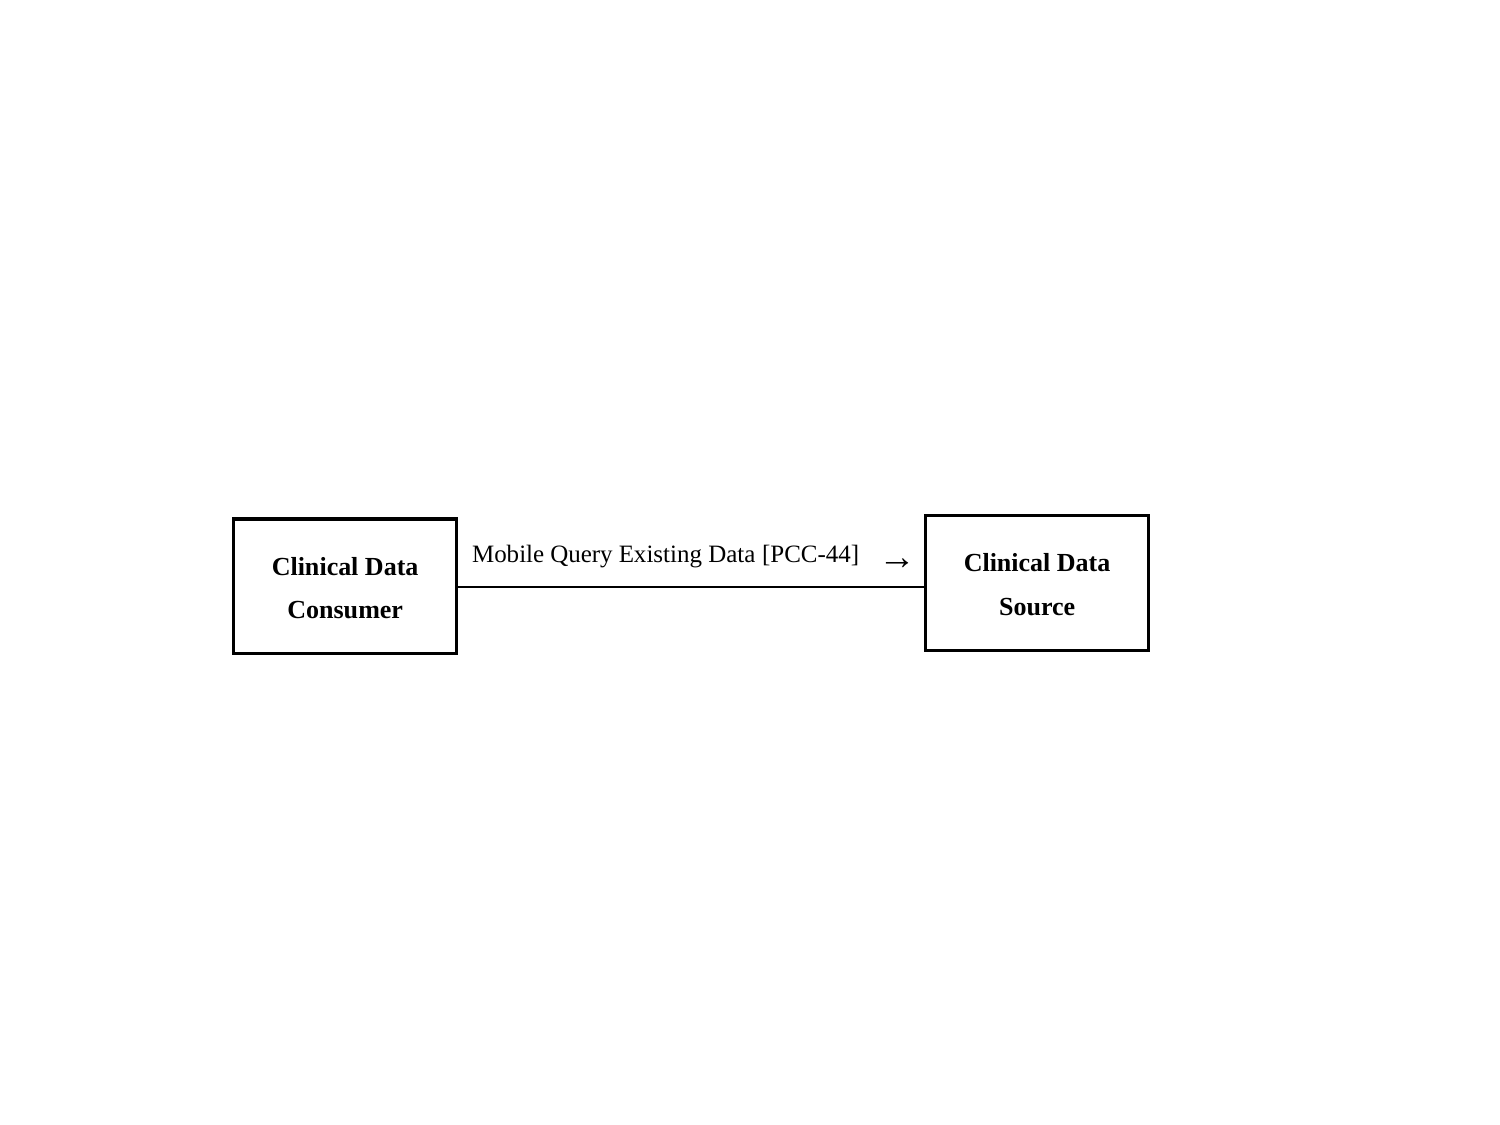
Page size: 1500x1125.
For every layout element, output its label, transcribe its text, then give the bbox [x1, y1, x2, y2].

text_box Clinical Data Source [925, 515, 1149, 651]
text_box → [863, 524, 920, 584]
text_box Mobile Query Existing Data [PCC-44] [440, 529, 863, 583]
text_box Clinical Data Consumer [233, 518, 457, 654]
